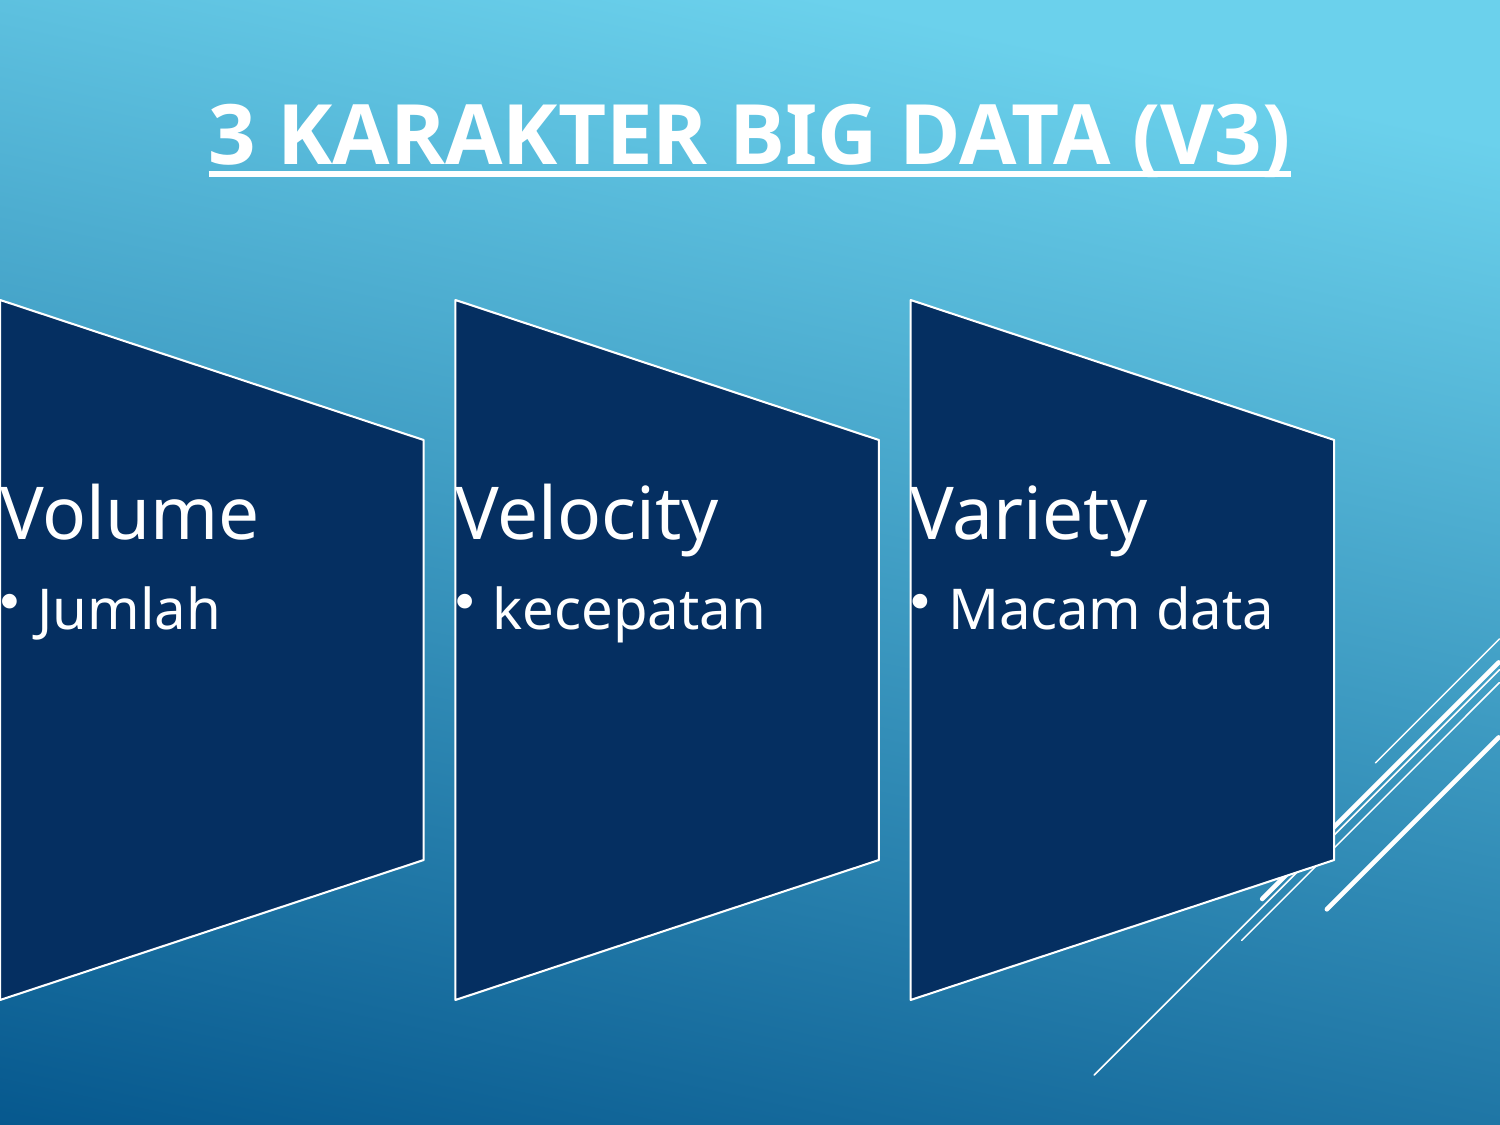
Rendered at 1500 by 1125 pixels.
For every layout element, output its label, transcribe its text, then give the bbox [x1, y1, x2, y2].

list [0, 299, 1335, 1001]
title 3 karakter big data (v3) [0, 62, 1500, 200]
